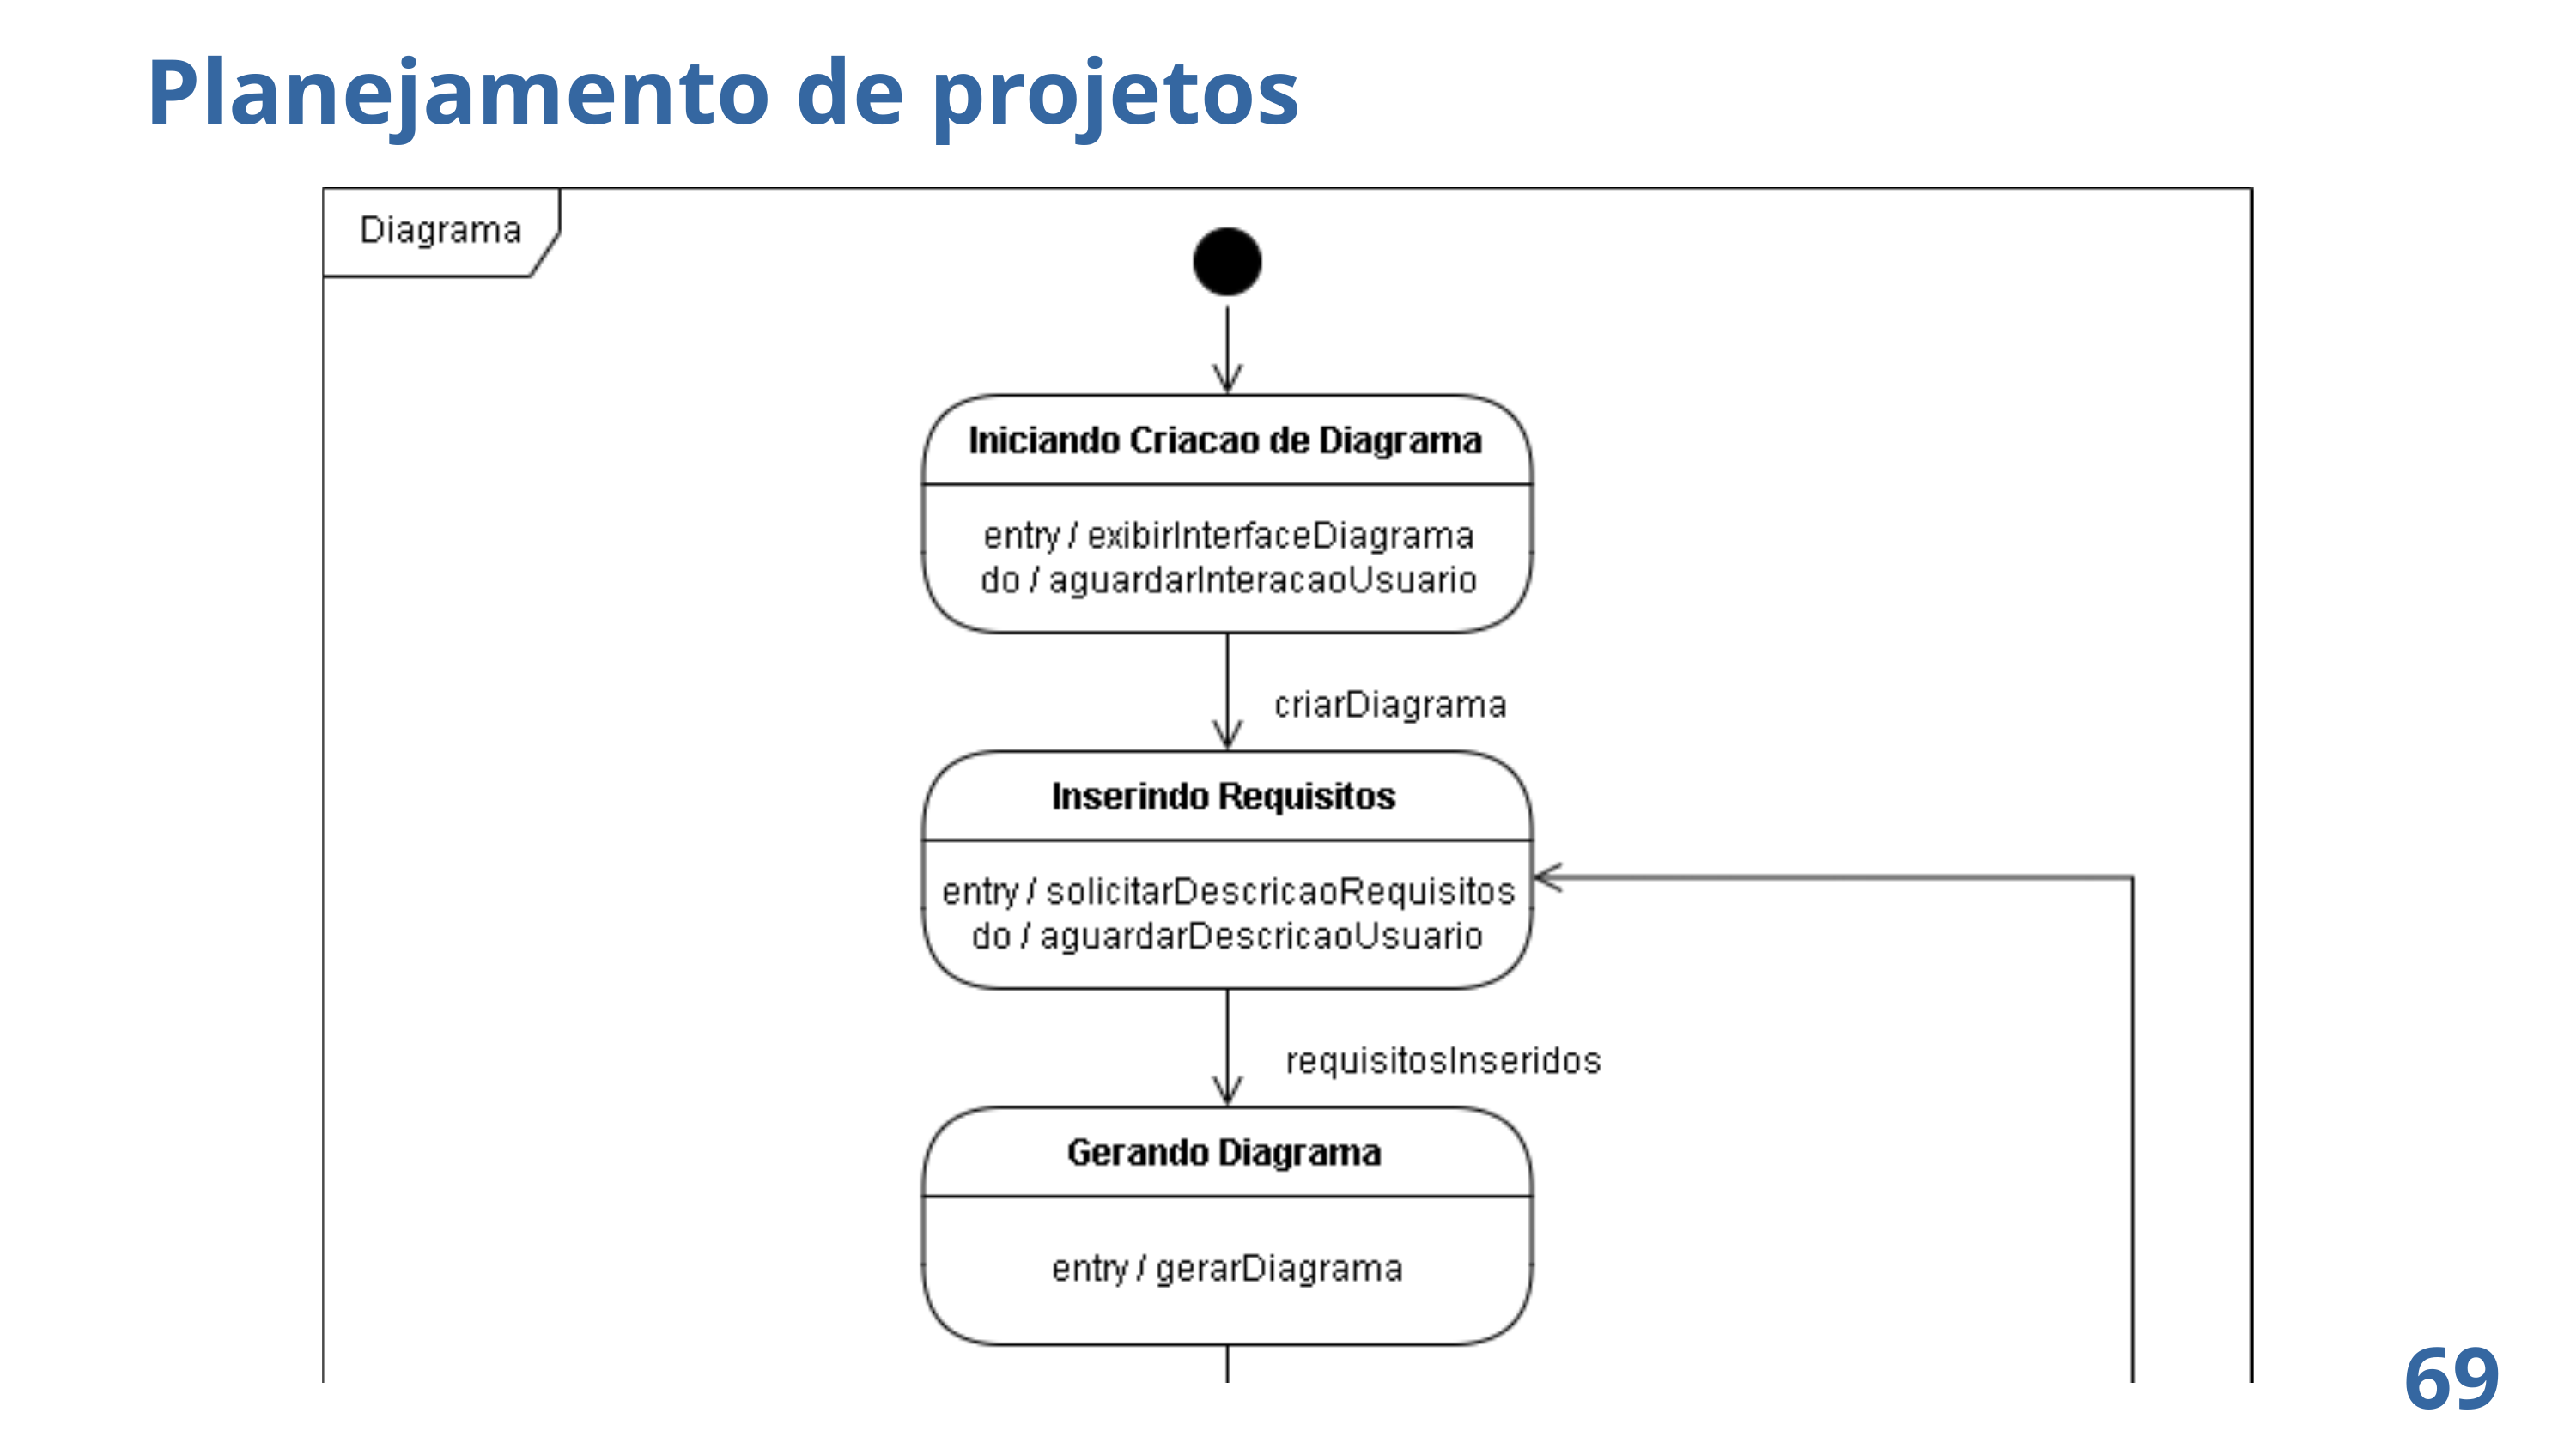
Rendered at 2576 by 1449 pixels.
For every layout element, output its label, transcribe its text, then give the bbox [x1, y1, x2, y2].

text_box Planejamento de projetos [144, 36, 2110, 142]
text_box [322, 187, 2254, 1383]
text_box 69 [2403, 1325, 2549, 1427]
